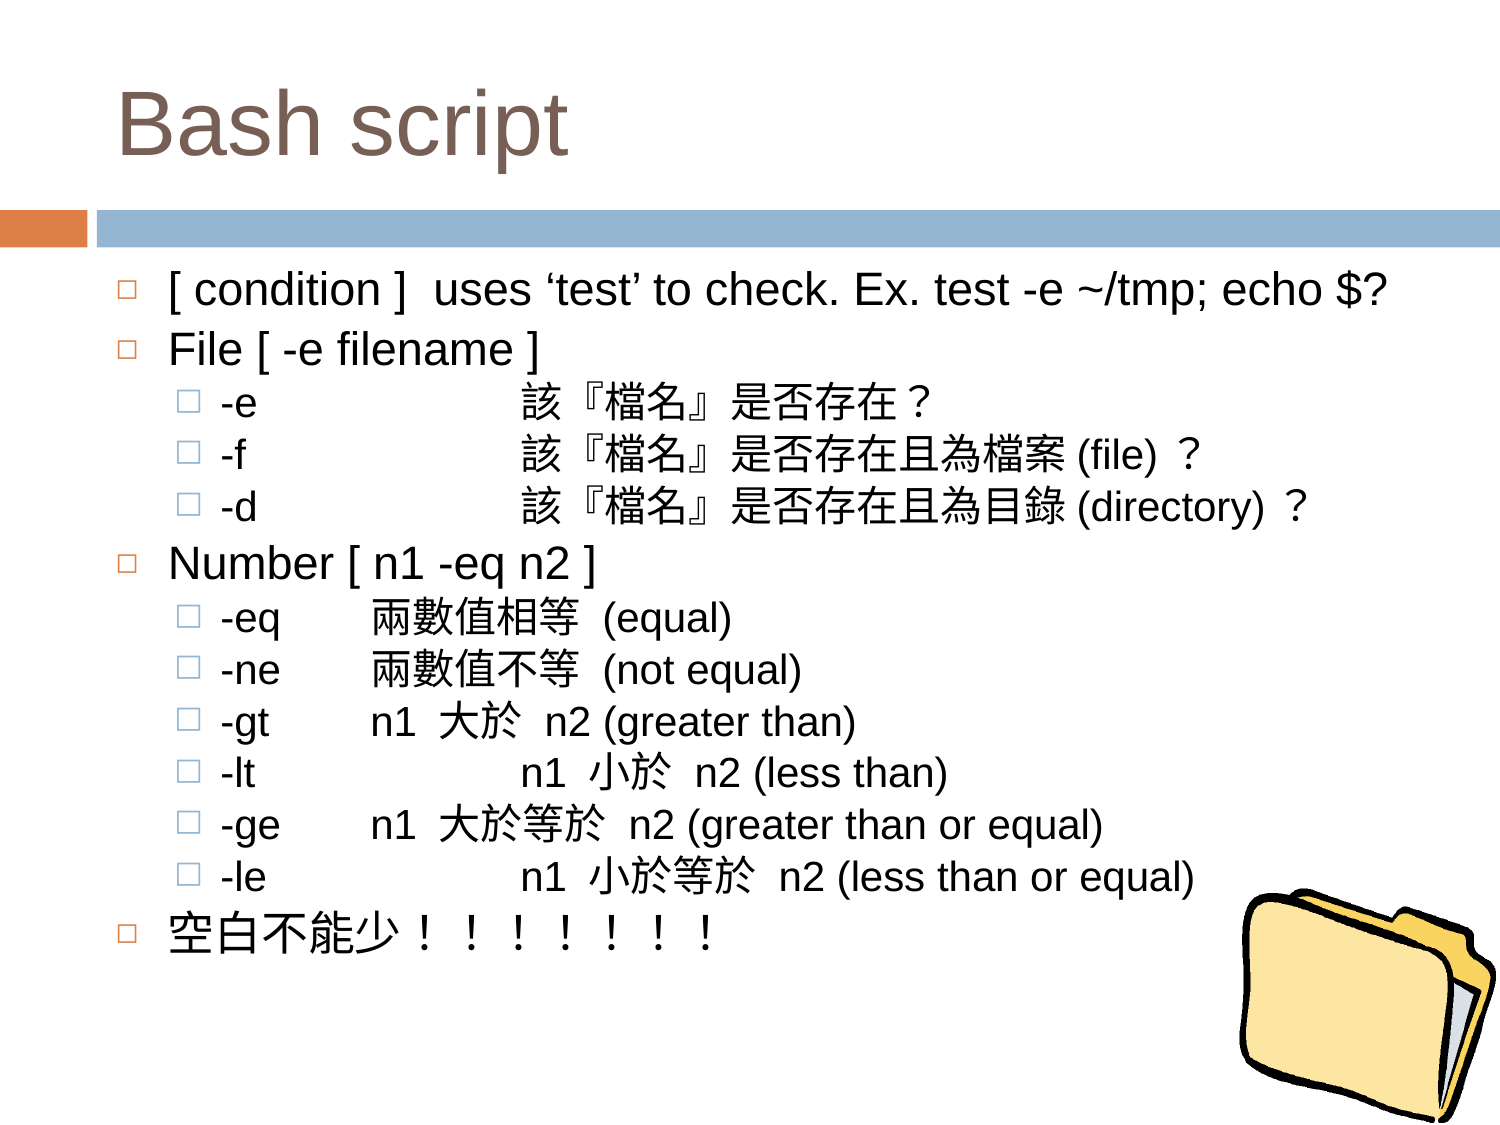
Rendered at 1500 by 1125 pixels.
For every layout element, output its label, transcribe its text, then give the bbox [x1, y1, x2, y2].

picture [1236, 870, 1500, 1125]
list [ condition ] uses ‘test’ to check. Ex. test -e ~/tmp; echo $? File [ -e filename ] -e 該『檔名』是否存在？ -f 該『檔名』是否存在且為檔案(file)？ -d 該『檔名』是否存在且為目錄(directory)？ Number [ n1 -eq n2 ] -eq 兩數值相等 (equal) -ne 兩數值不等 (not equal) -gt n1 大於 n2 (greater than) -lt n1 小於 n2 (less than) -ge n1 大於等於 n2 (greater than or equal) -le n1 小於等於 n2 (less than or equal) 空白不能少！！！！！！！ [100, 262, 1438, 1000]
title Bash script [100, 37, 1438, 200]
